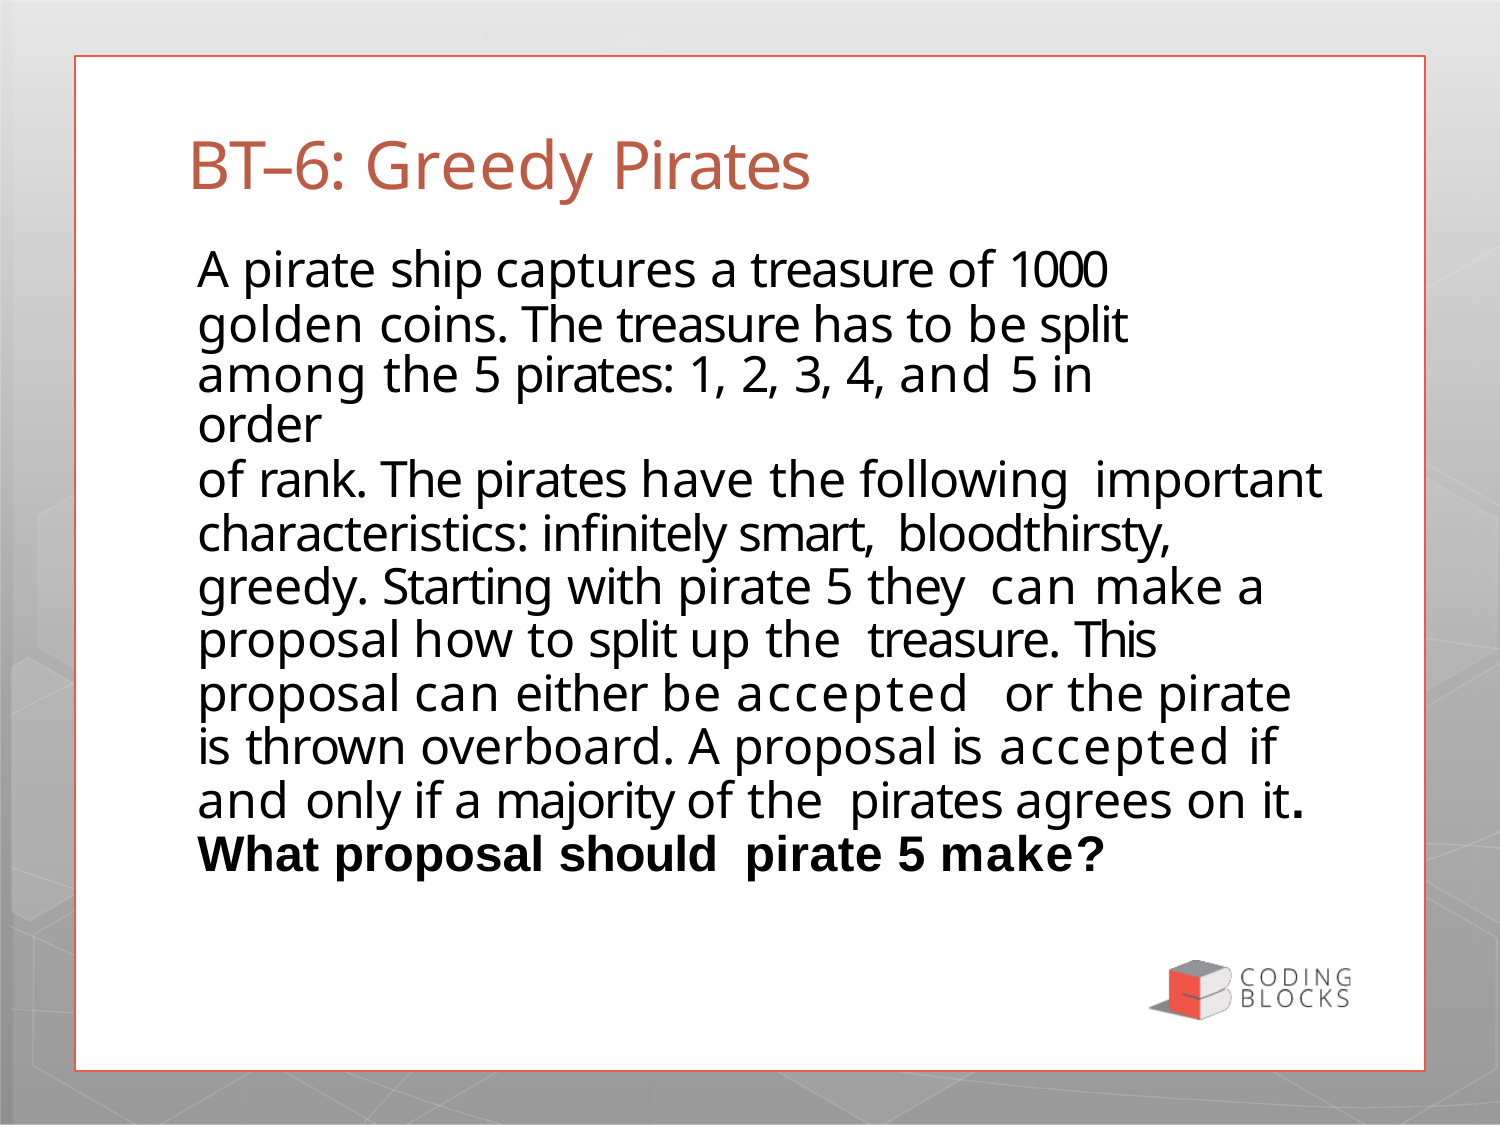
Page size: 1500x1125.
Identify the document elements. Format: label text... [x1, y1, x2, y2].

picture [0, 0, 1500, 1125]
title BT–6: Greedy Pirates [185, 121, 863, 234]
list A pirate ship captures a treasure of 1000 golden coins. The treasure has to be split among the 5 pirates: 1, 2, 3, 4, and 5 in order of rank. The pirates have the following important characteristics: infinitely smart, bloodthirsty, greedy. Starting with pirate 5 they can make a proposal how to split up the treasure. This proposal can either be accepted or the pirate is thrown overboard. A proposal is accepted if and only if a majority of the pirates agrees on it. What proposal should pirate 5 make? [164, 234, 1336, 883]
